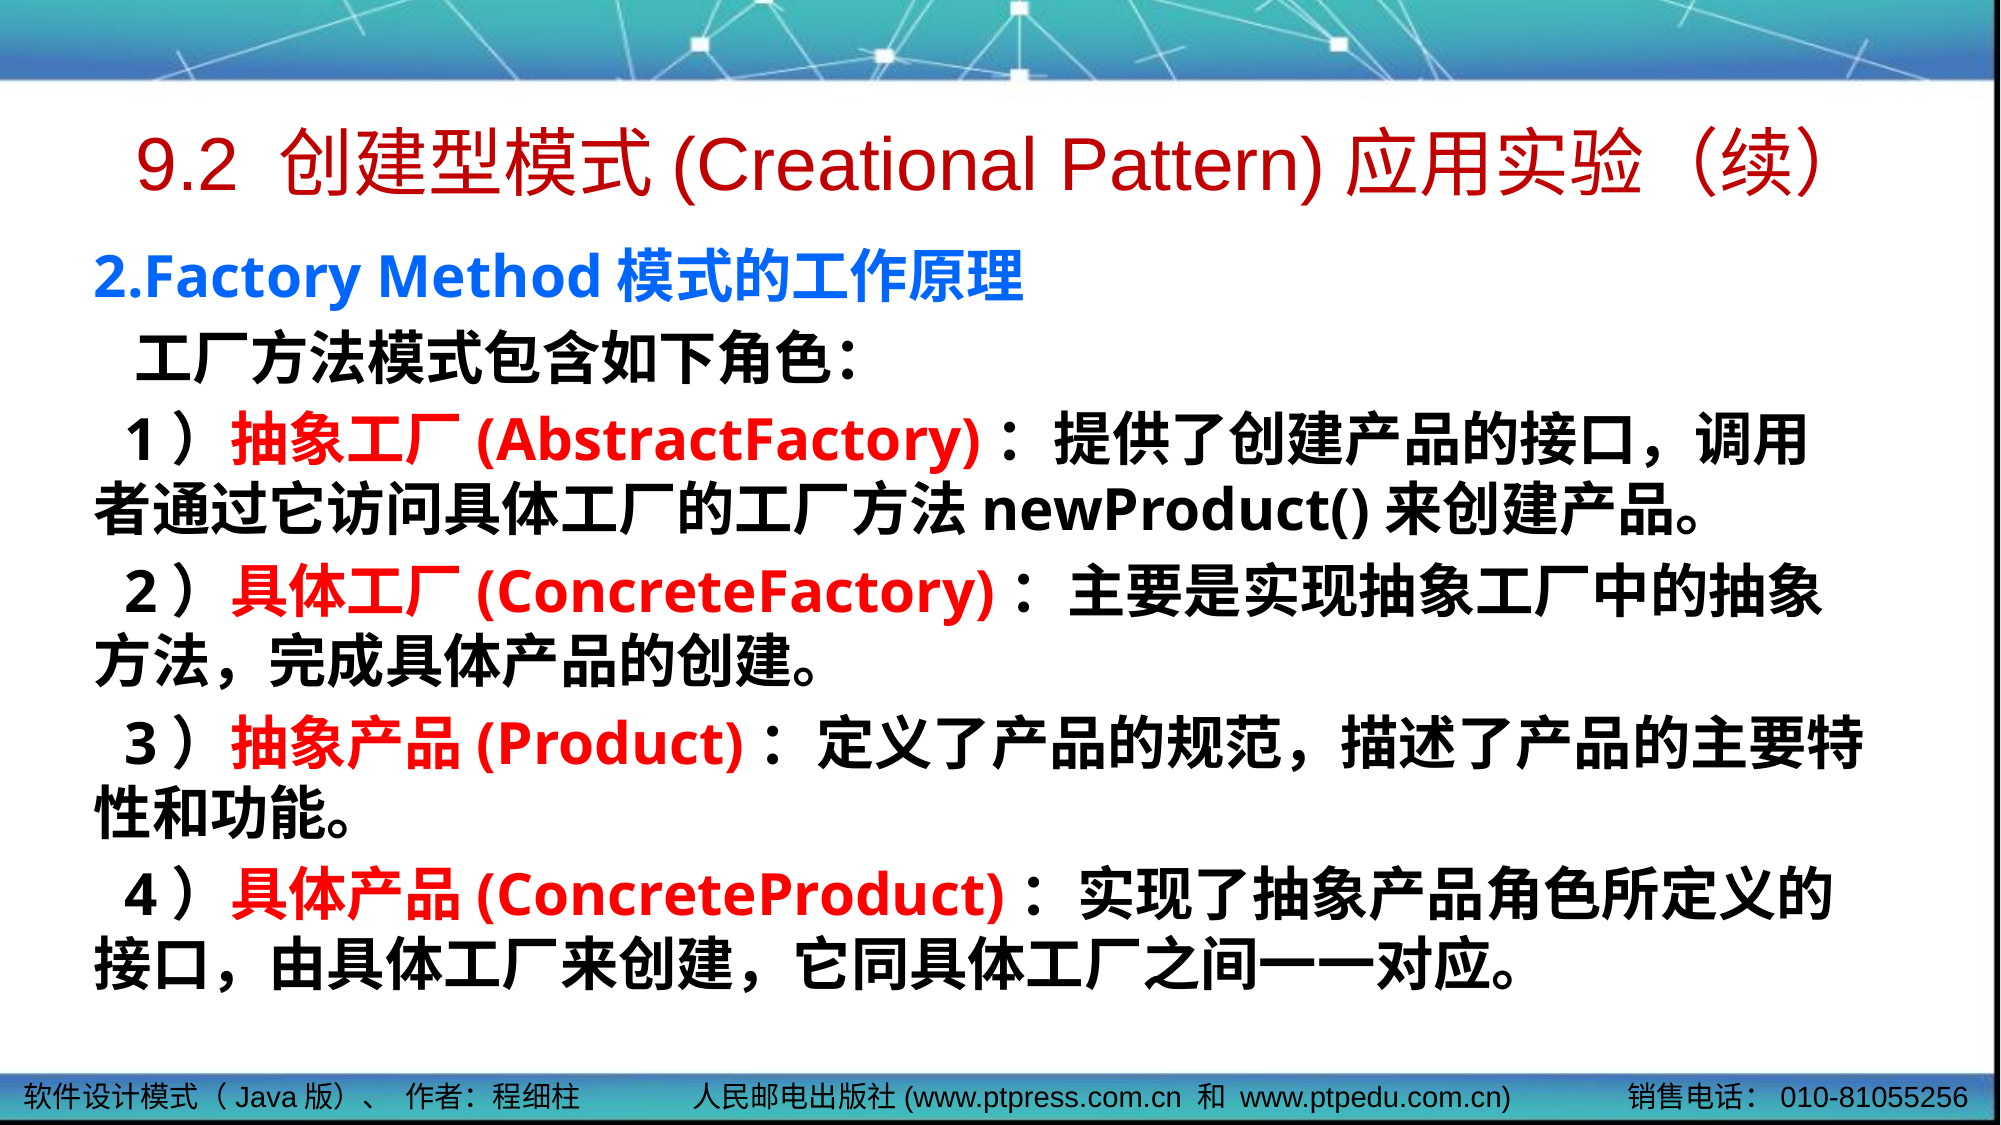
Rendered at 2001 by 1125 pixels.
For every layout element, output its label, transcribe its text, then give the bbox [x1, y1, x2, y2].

title 9.2 创建型模式(Creational Pattern)应用实验（续） [102, 101, 1903, 221]
slide_number 软件设计模式（Java版）、 作者：程细柱 [8, 1071, 647, 1125]
slide_number 销售电话：010-81055256 [1557, 1071, 1984, 1125]
picture [0, 0, 2001, 1125]
footer 人民邮电出版社(www.ptpress.com.cn 和 www.ptpedu.com.cn) [647, 1071, 1557, 1125]
list 2.Factory Method模式的工作原理 工厂方法模式包含如下角色： 1）抽象工厂(AbstractFactory)：提供了创建产品的接口，调用者通过它访问具体工厂的工厂方法newProduct()来创建产品。 2）具体工厂(ConcreteFactory)：主要是实现抽象工厂中的抽象方法，完成具体产品的创建。 3）抽象产品(Product)：定义了产品的规范，描述了产品的主要特性和功能。 4）具体产品(ConcreteProduct)：实现了抽象产品角色所定义的接口，由具体工厂来创建，它同具体工厂之间一一对应。 [78, 231, 1882, 1071]
